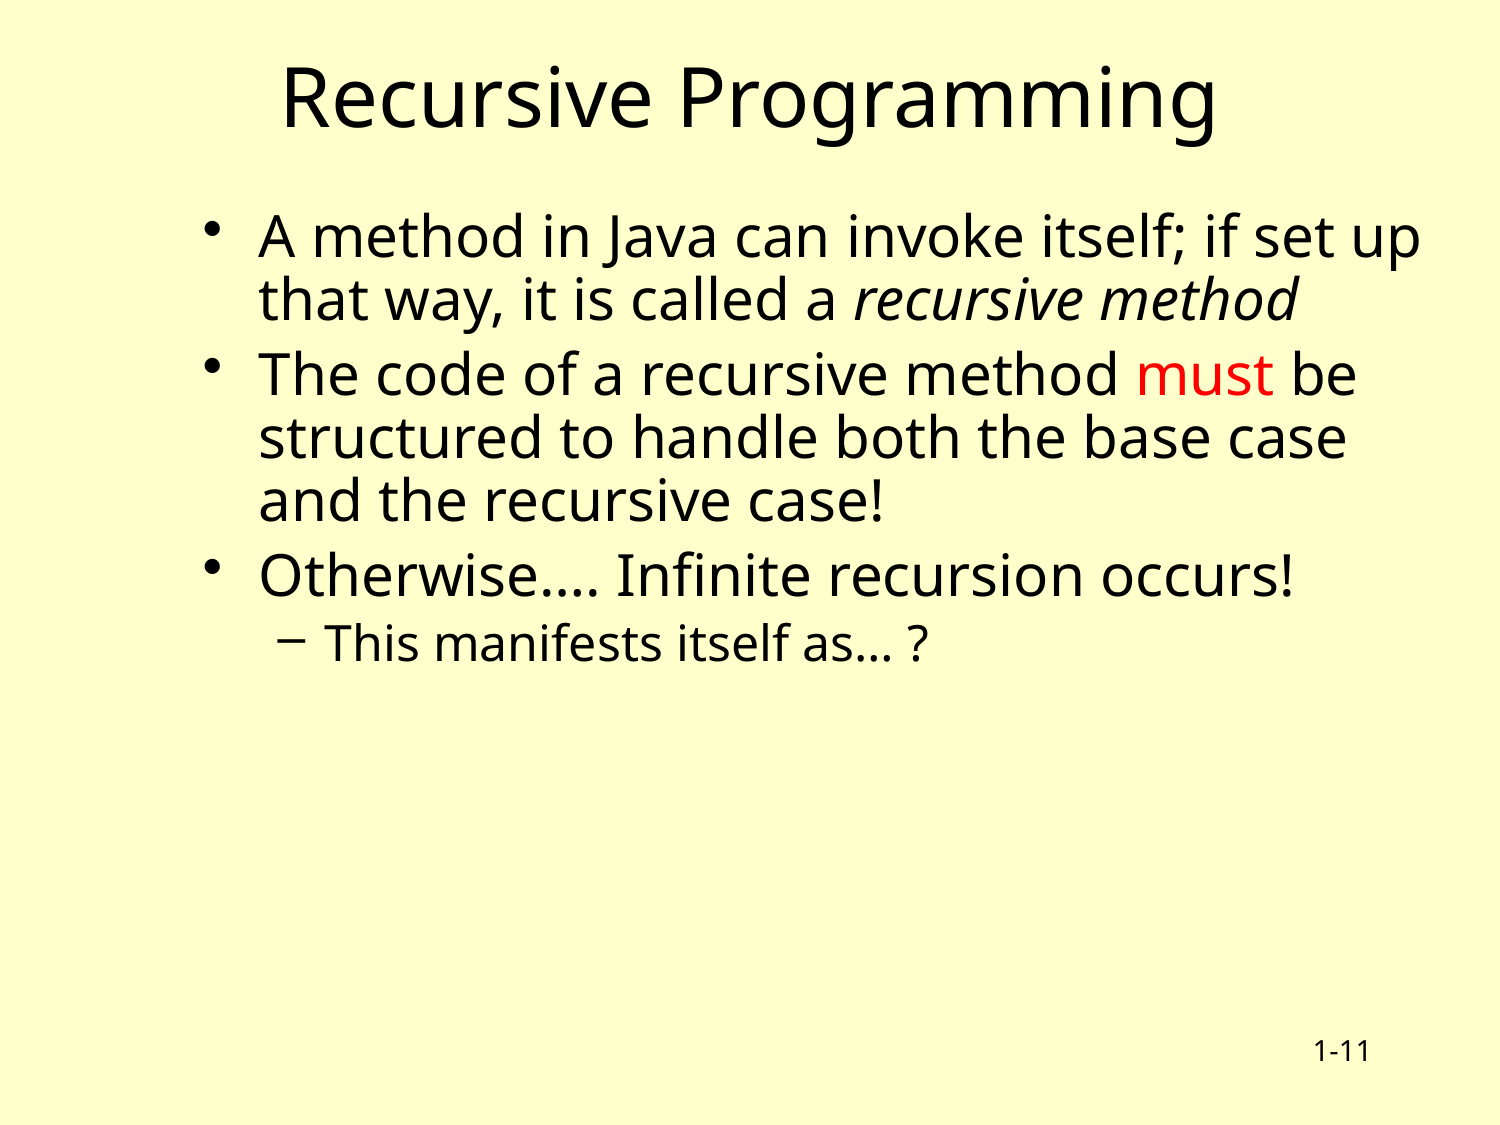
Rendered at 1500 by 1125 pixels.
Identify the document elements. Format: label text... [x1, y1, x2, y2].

title Recursive Programming [112, 24, 1388, 163]
list A method in Java can invoke itself; if set up that way, it is called a recursive method The code of a recursive method must be structured to handle both the base case and the recursive case! Otherwise…. Infinite recursion occurs! This manifests itself as… ? [187, 199, 1463, 1038]
slide_number 1-11 [1074, 1038, 1388, 1101]
